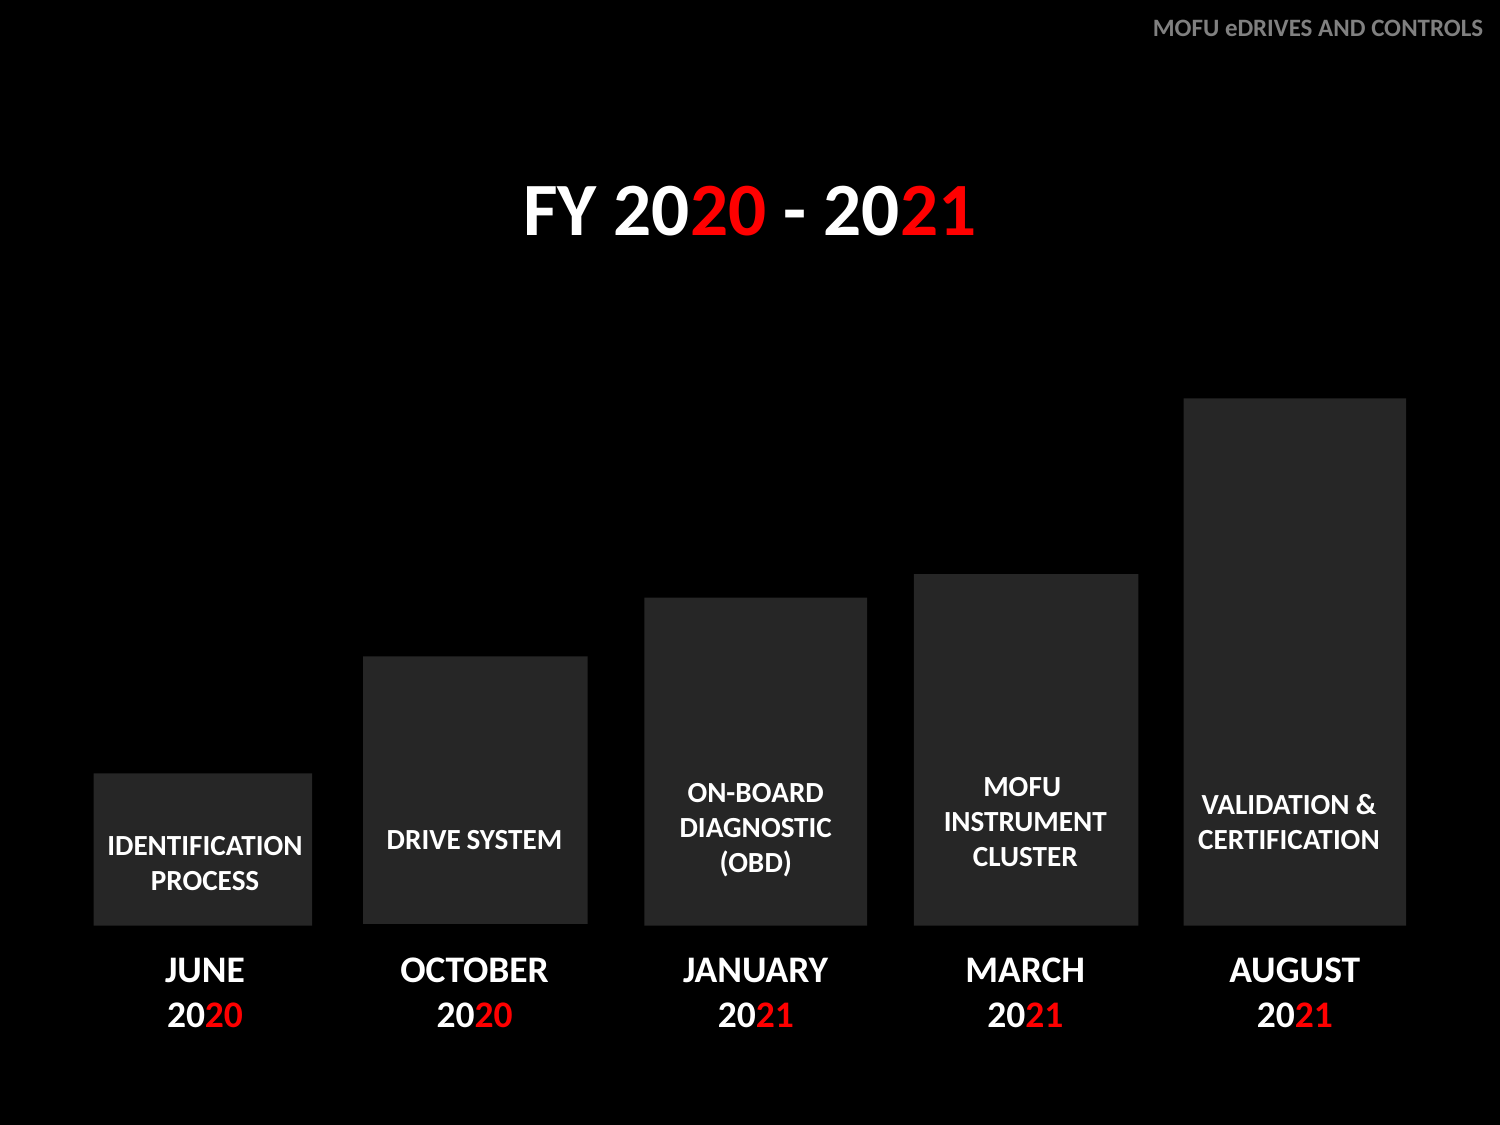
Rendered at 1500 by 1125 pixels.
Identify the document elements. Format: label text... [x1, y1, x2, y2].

text_box AUGUST 2021 [1183, 925, 1407, 1055]
text_box MOFU eDRIVES AND CONTROLS [1101, 0, 1500, 71]
text_box [913, 879, 1139, 926]
title FY 2020 - 2021 [410, 152, 1090, 258]
text_box JUNE 2020 [93, 926, 317, 1055]
text_box [644, 597, 868, 773]
text_box JANUARY 2021 [644, 925, 868, 1055]
text_box IDENTIFICATION PROCESS [58, 796, 352, 926]
text_box VALIDATION & CERTIFICATION [1148, 761, 1430, 879]
text_box [93, 773, 313, 796]
text_box MOFU INSTRUMENT CLUSTER [902, 761, 1148, 879]
text_box MARCH 2021 [913, 925, 1137, 1055]
text_box OCTOBER 2020 [363, 925, 586, 1055]
text_box [913, 574, 1139, 761]
text_box [1183, 879, 1407, 925]
text_box ON-BOARD DIAGNOSTIC (OBD) [632, 773, 879, 879]
text_box [363, 656, 588, 924]
text_box DRIVE SYSTEM [363, 808, 586, 868]
text_box [644, 879, 868, 925]
text_box [1183, 398, 1407, 761]
